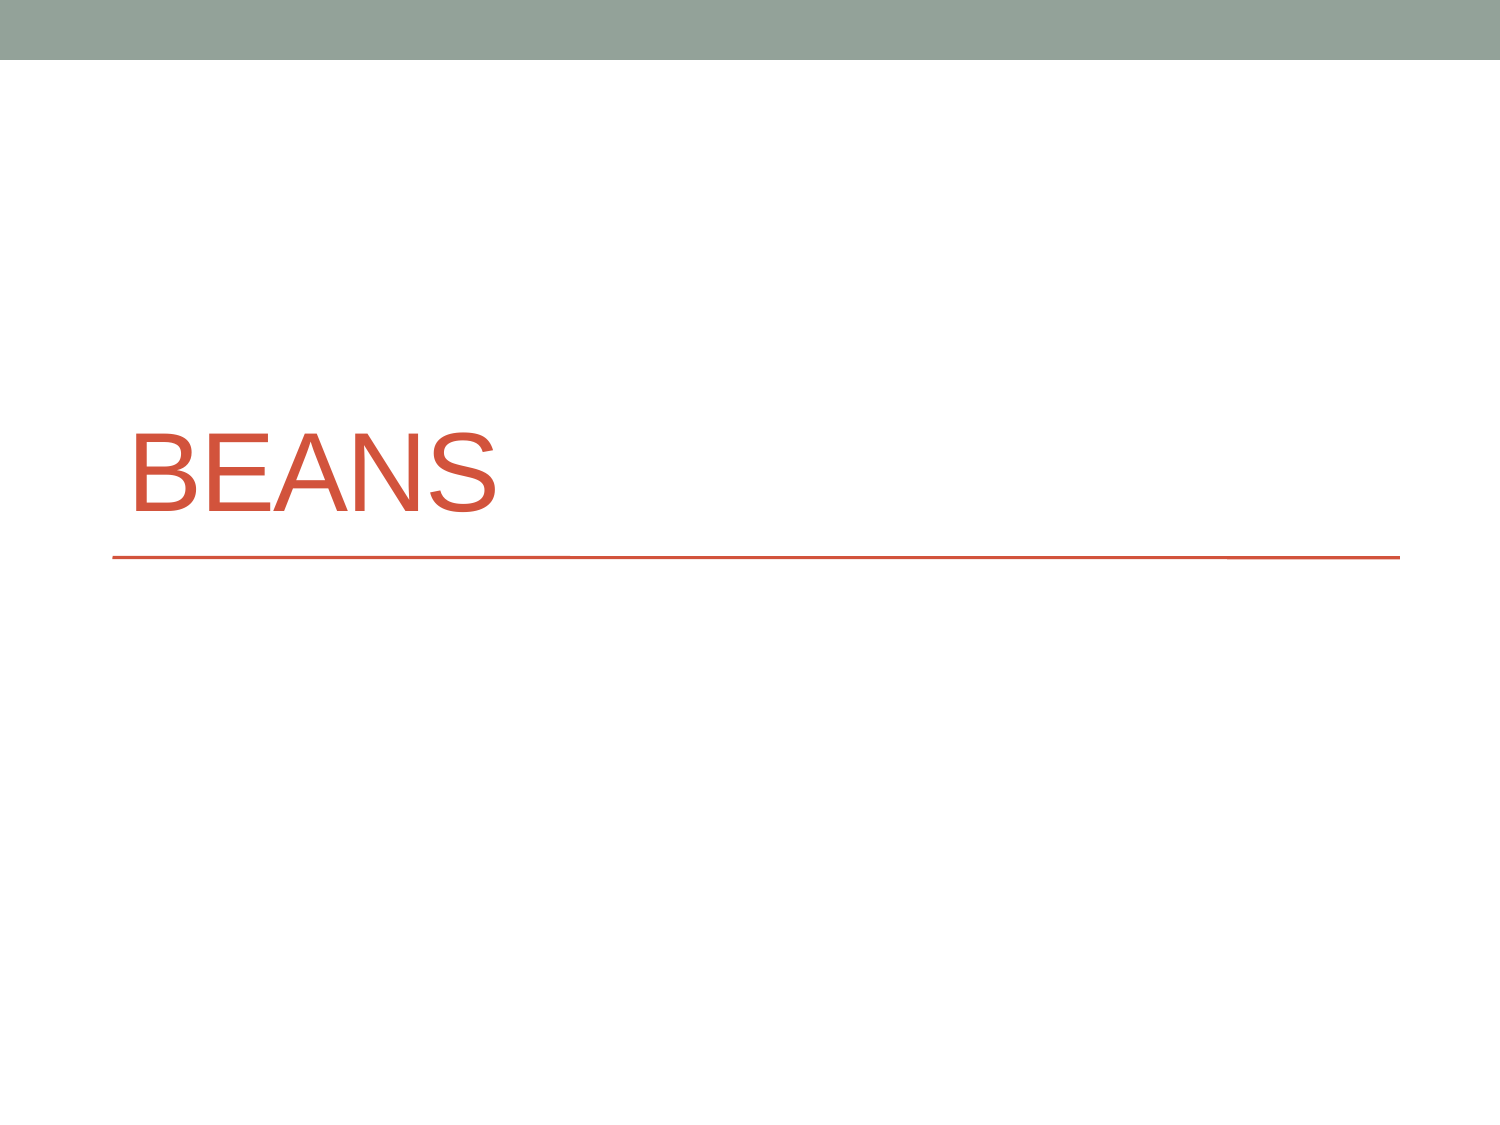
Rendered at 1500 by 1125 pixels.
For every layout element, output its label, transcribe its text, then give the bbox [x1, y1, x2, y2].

title Beans [112, 224, 1400, 542]
